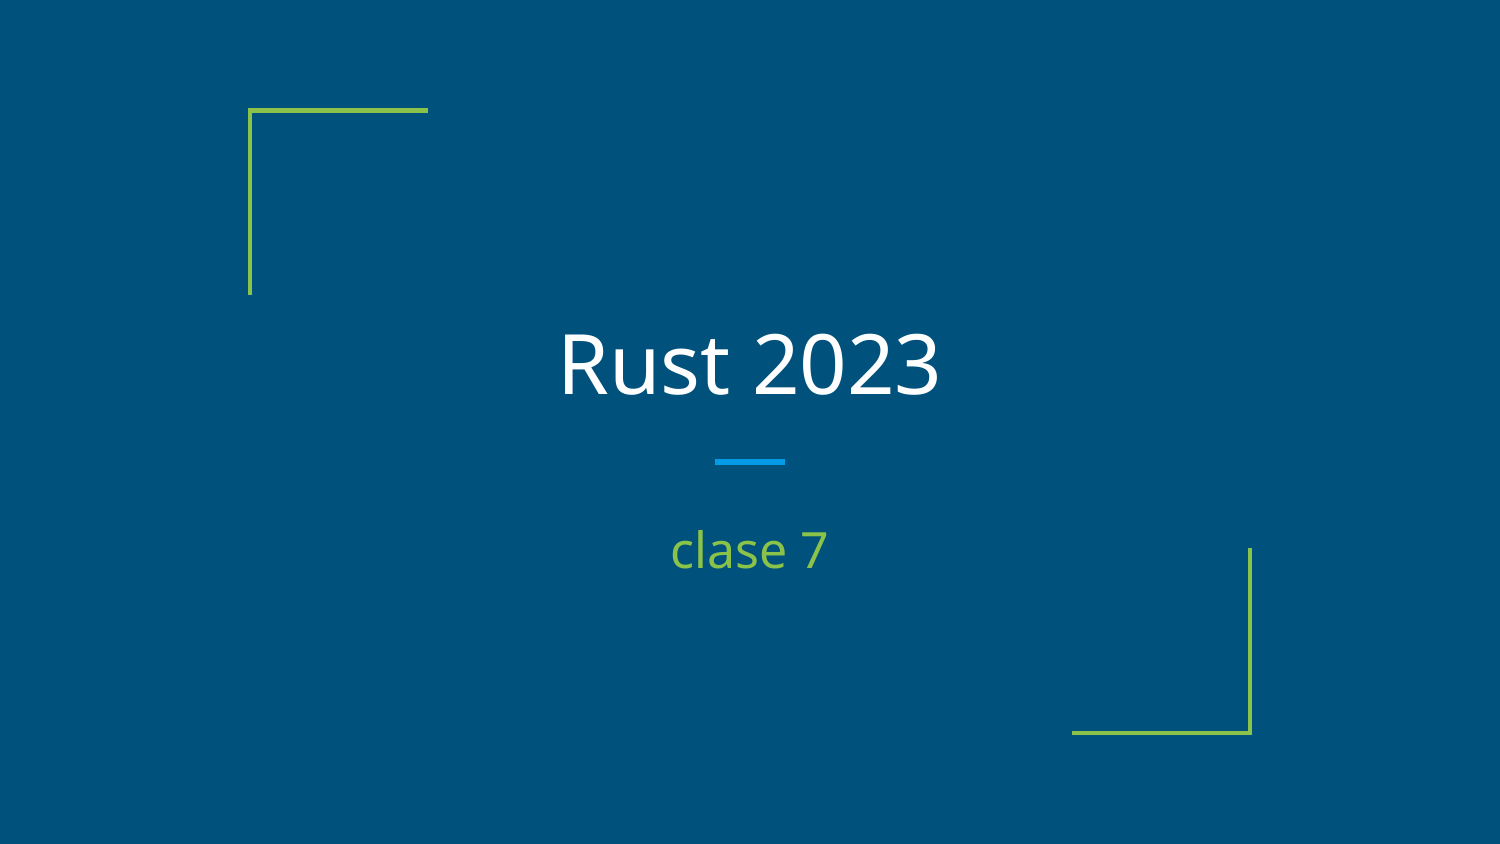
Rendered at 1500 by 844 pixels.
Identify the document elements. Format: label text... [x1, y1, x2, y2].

title Rust 2023 [275, 195, 1225, 435]
subtitle clase 7 [275, 500, 1225, 650]
